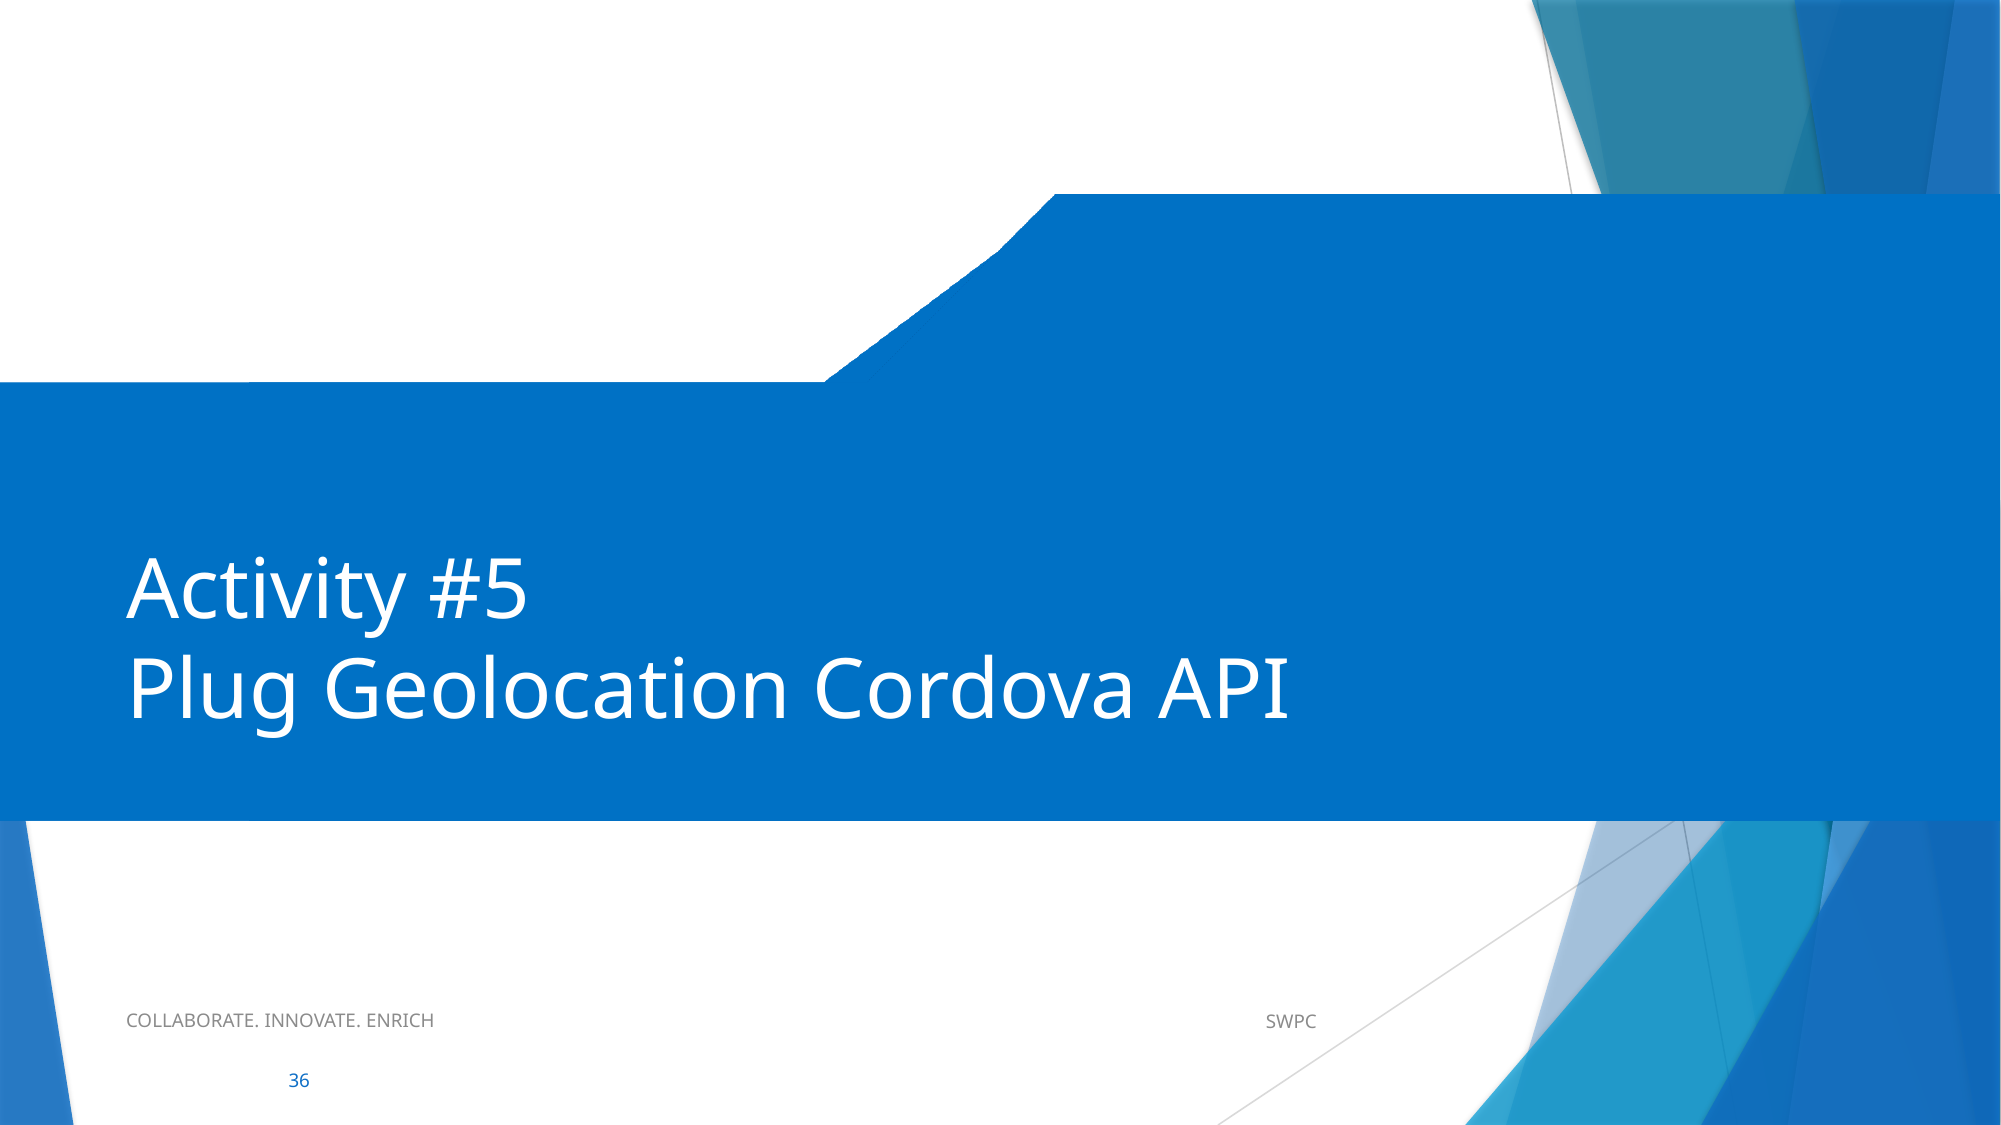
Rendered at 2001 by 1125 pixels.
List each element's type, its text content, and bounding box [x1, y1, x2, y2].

picture [0, 194, 2000, 822]
title Activity #5 Plug Geolocation Cordova API [111, 443, 244, 743]
footer COLLABORATE. INNOVATE. ENRICH [111, 991, 1145, 1051]
slide_number 36 [255, 1063, 325, 1100]
slide_number SWPC [1181, 991, 1332, 1051]
